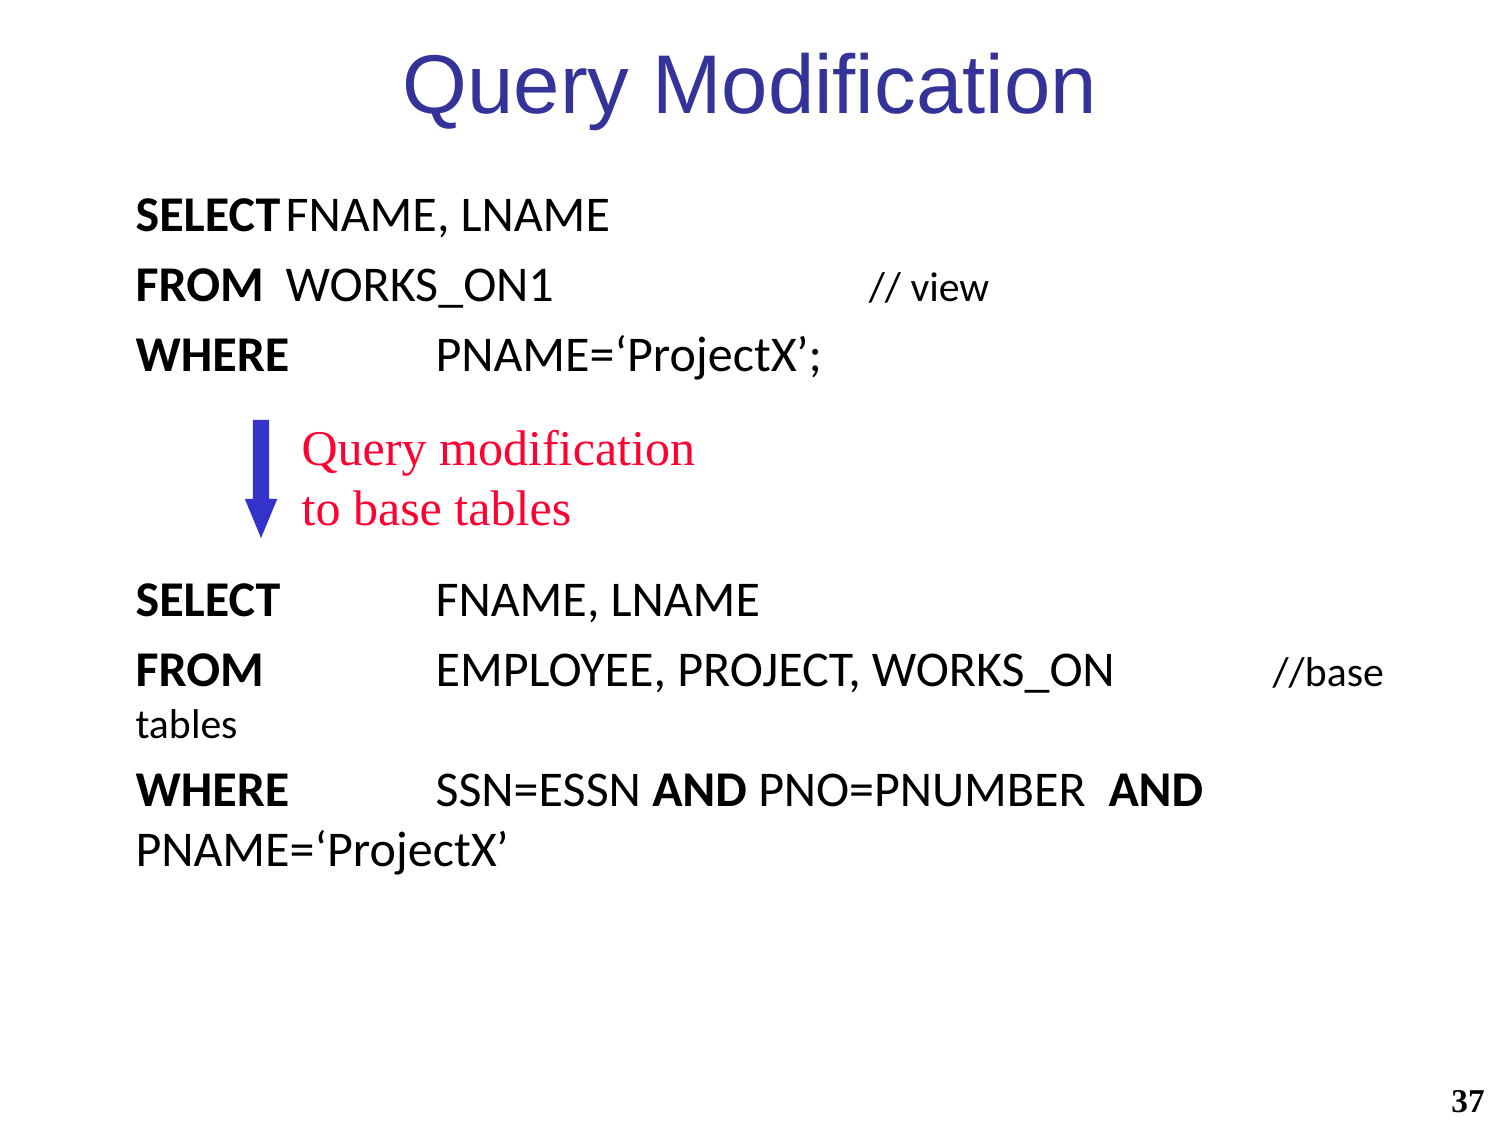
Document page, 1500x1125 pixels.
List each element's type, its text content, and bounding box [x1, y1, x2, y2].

list SELECT FNAME, LNAME FROM WORKS_ON1 // view WHERE PNAME=‘ProjectX’; SELECT FNAME, LNAME FROM EMPLOYEE, PROJECT, WORKS_ON //base tables WHERE SSN=ESSN AND PNO=PNUMBER AND PNAME=‘ProjectX’ [120, 173, 1459, 1027]
slide_number 37 [1223, 1072, 1500, 1125]
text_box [244, 407, 725, 545]
title Query Modification [112, 22, 1388, 163]
